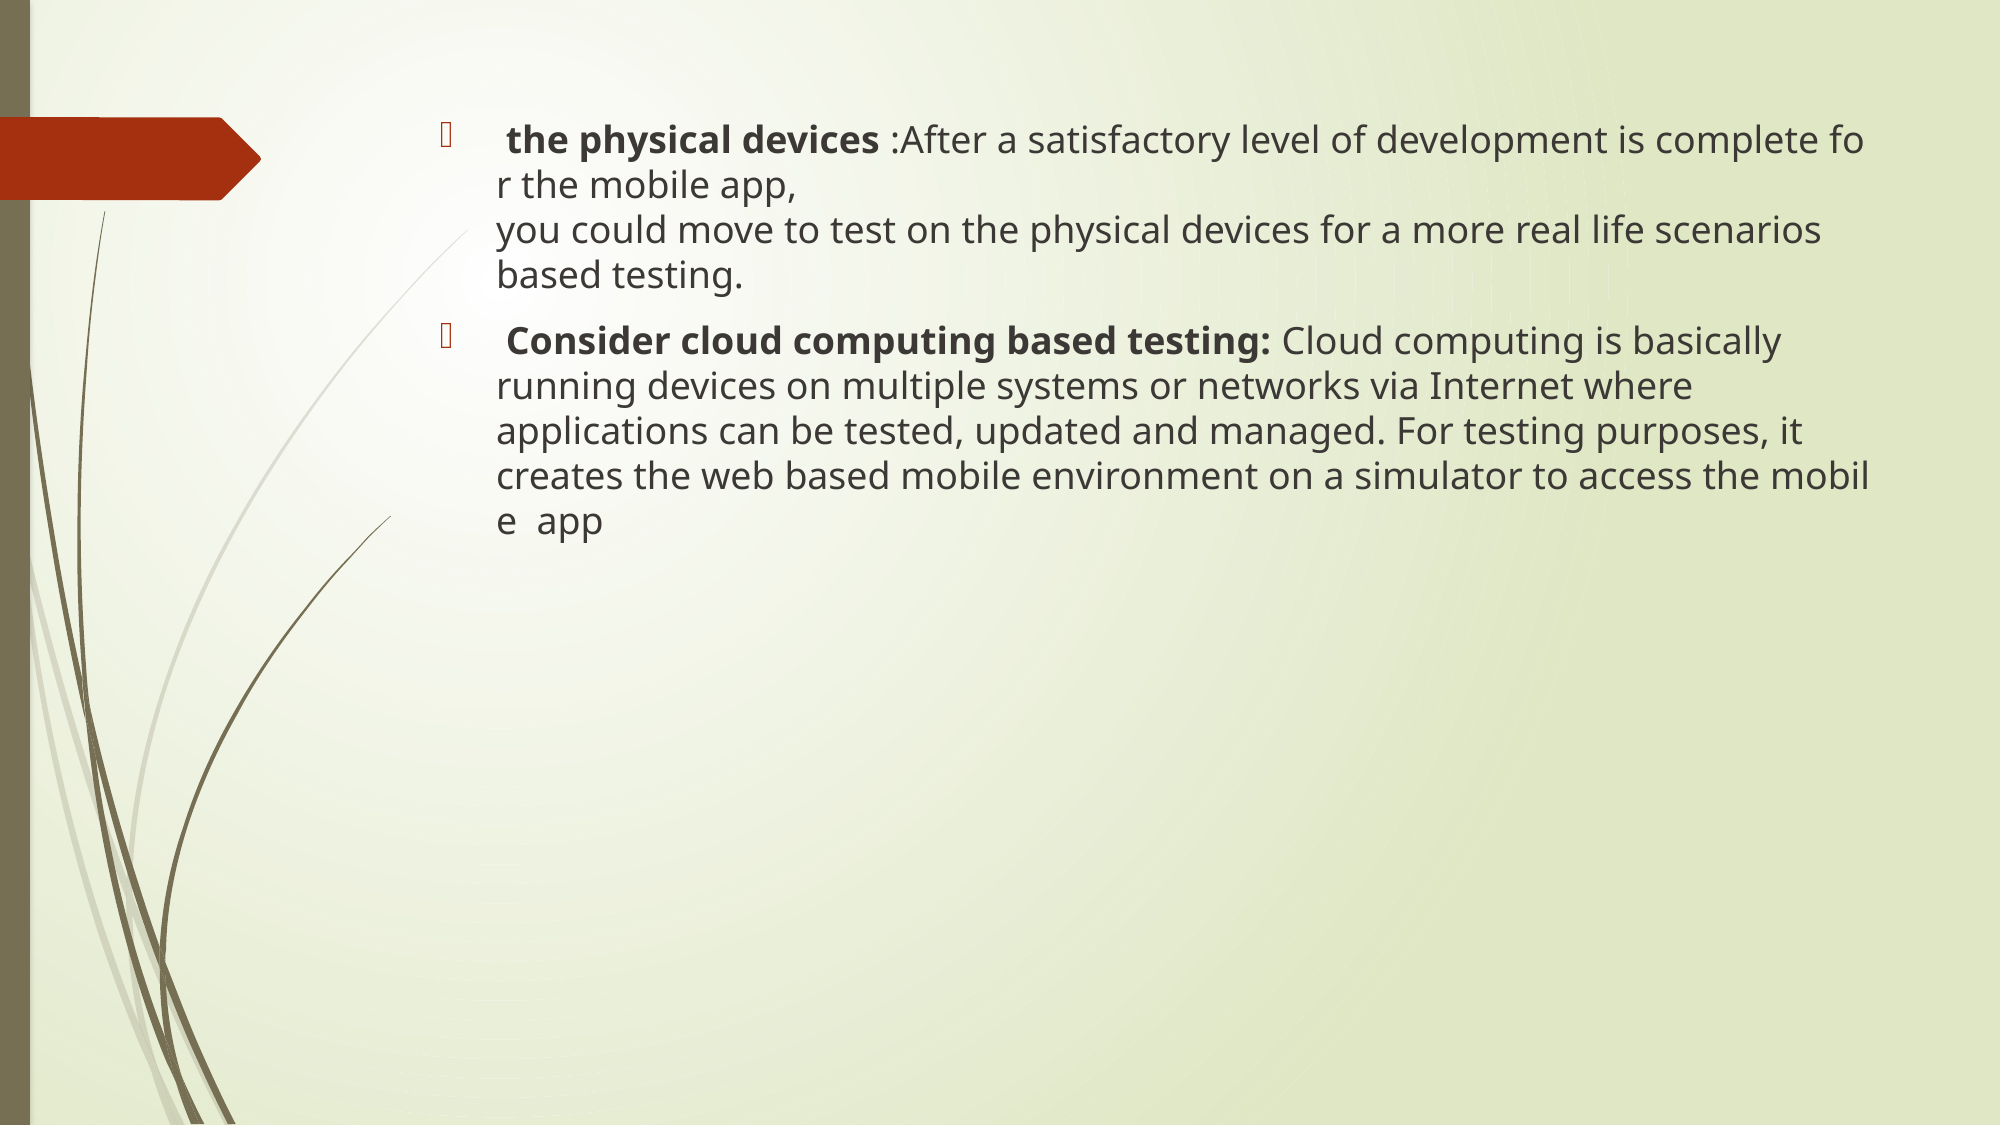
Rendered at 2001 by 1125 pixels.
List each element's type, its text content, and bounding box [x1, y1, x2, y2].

list the physical devices :After a satisfactory level of development is complete for the mobile app, you could move to test on the physical devices for a more real life scenarios based testing. Consider cloud computing based testing: Cloud computing is basically running devices on multiple systems or networks via Internet where applications can be tested, updated and managed. For testing purposes, it creates the web based mobile environment on a simulator to access the mobile app [424, 108, 1888, 970]
